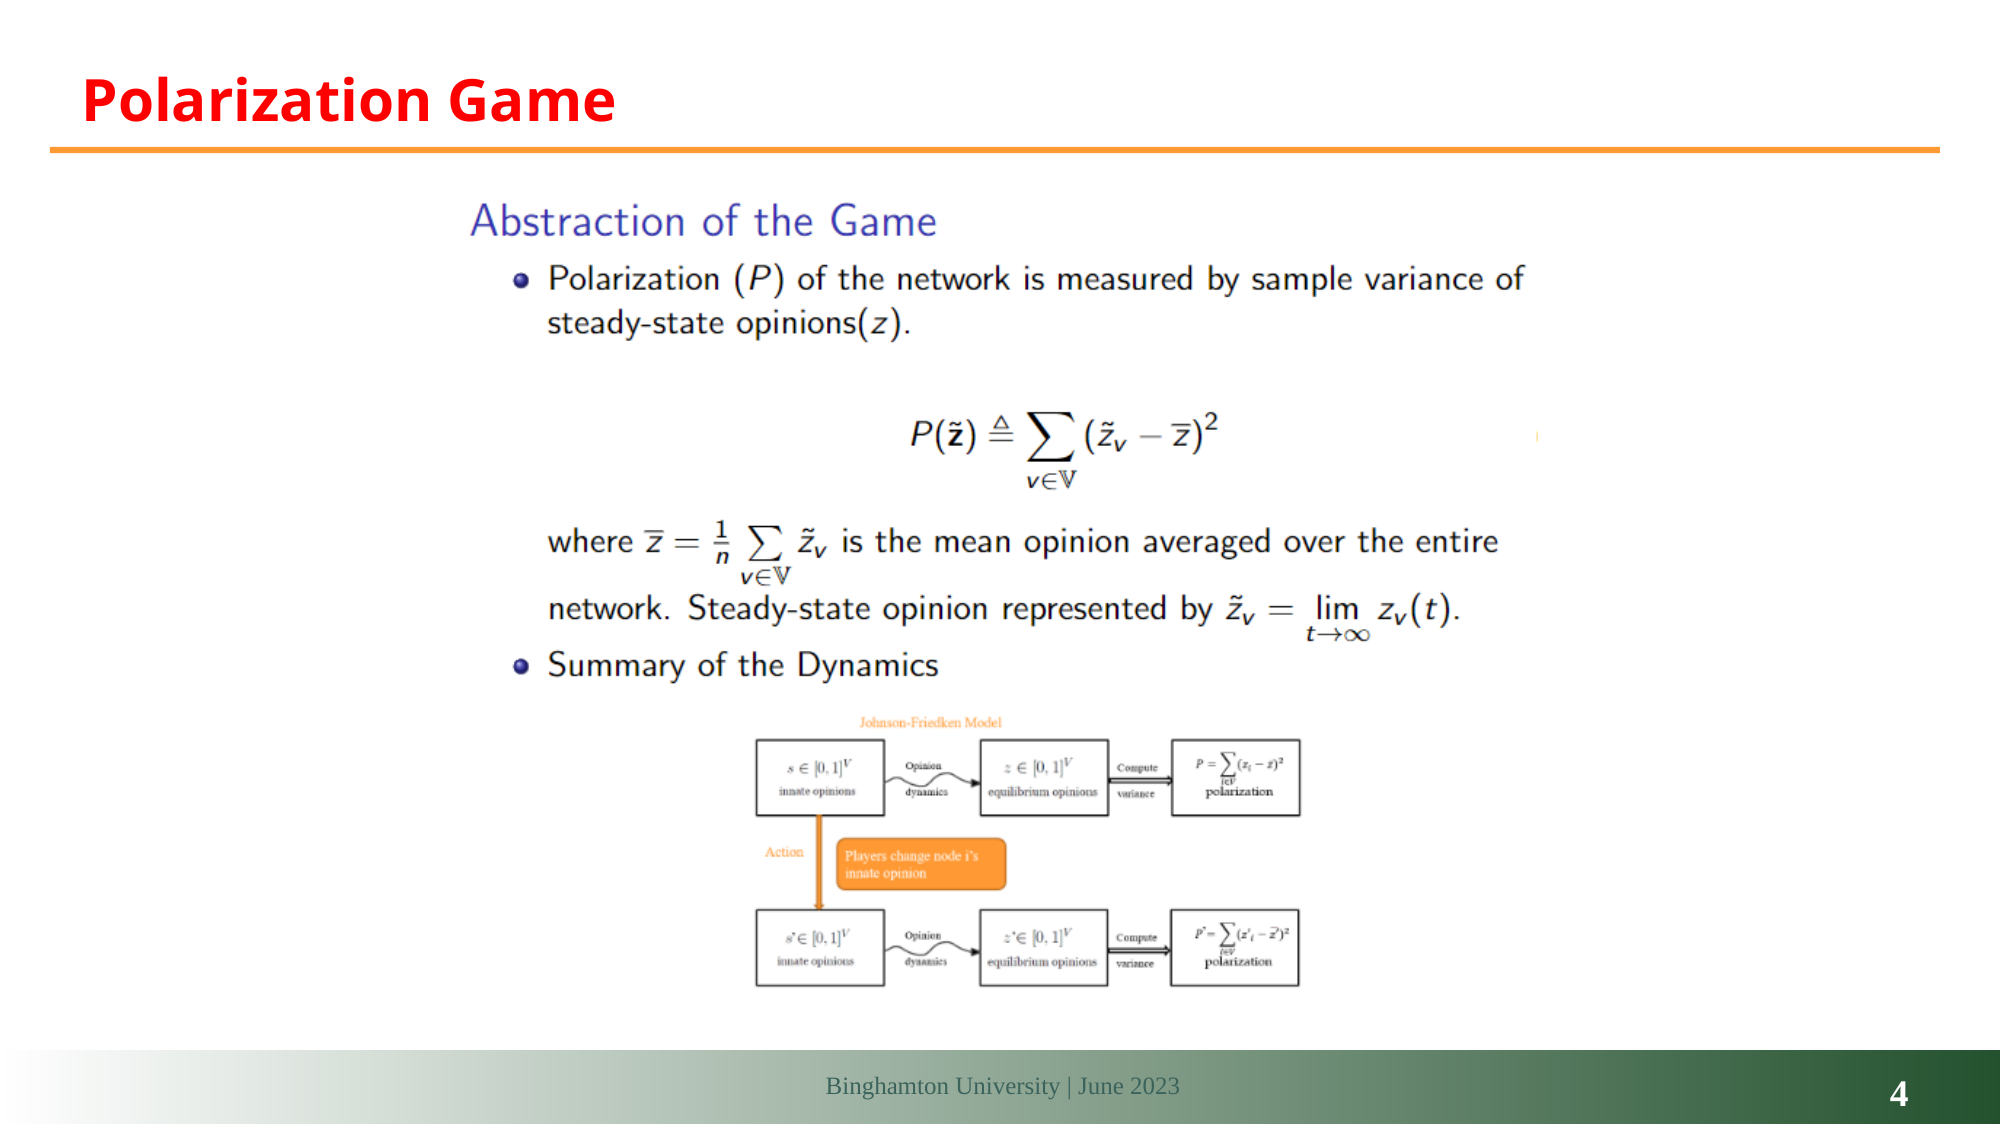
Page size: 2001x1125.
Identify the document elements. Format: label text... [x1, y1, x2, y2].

picture [461, 182, 1539, 994]
title Polarization Game [66, 45, 1926, 152]
